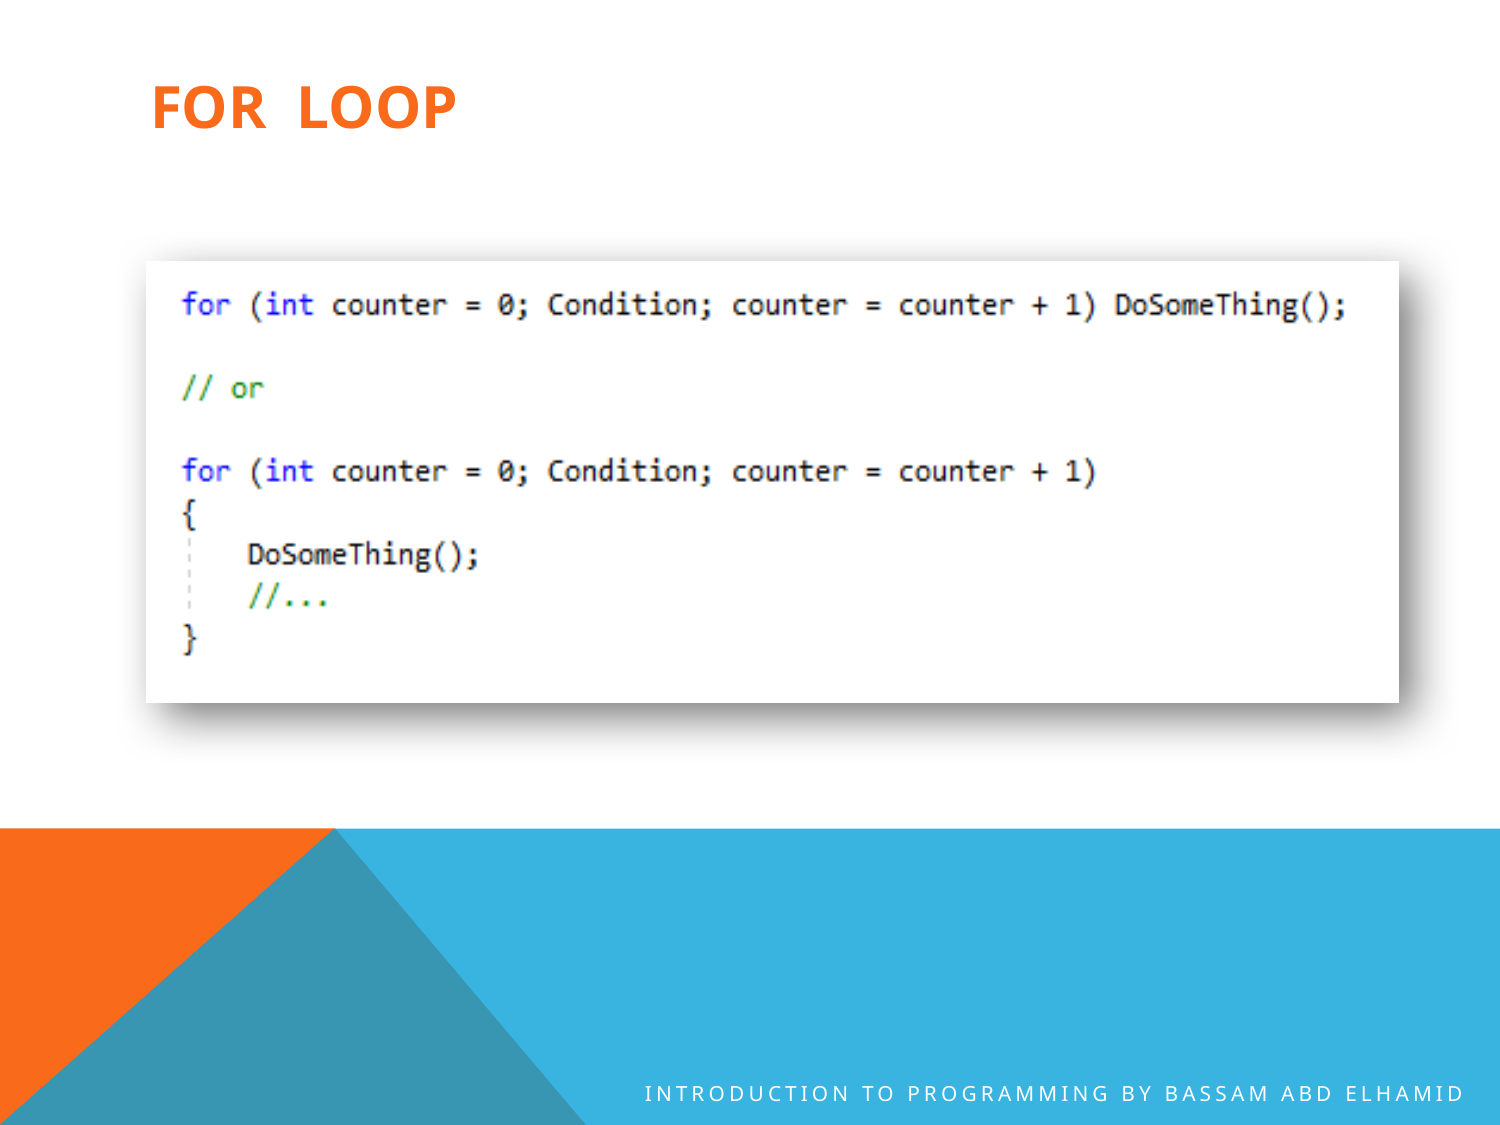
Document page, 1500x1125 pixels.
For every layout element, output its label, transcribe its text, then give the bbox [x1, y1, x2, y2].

title for loop [135, 60, 1369, 150]
footer Introduction to Programming By Bassam Abd Elhamid [608, 1068, 1479, 1120]
picture [146, 261, 1399, 703]
